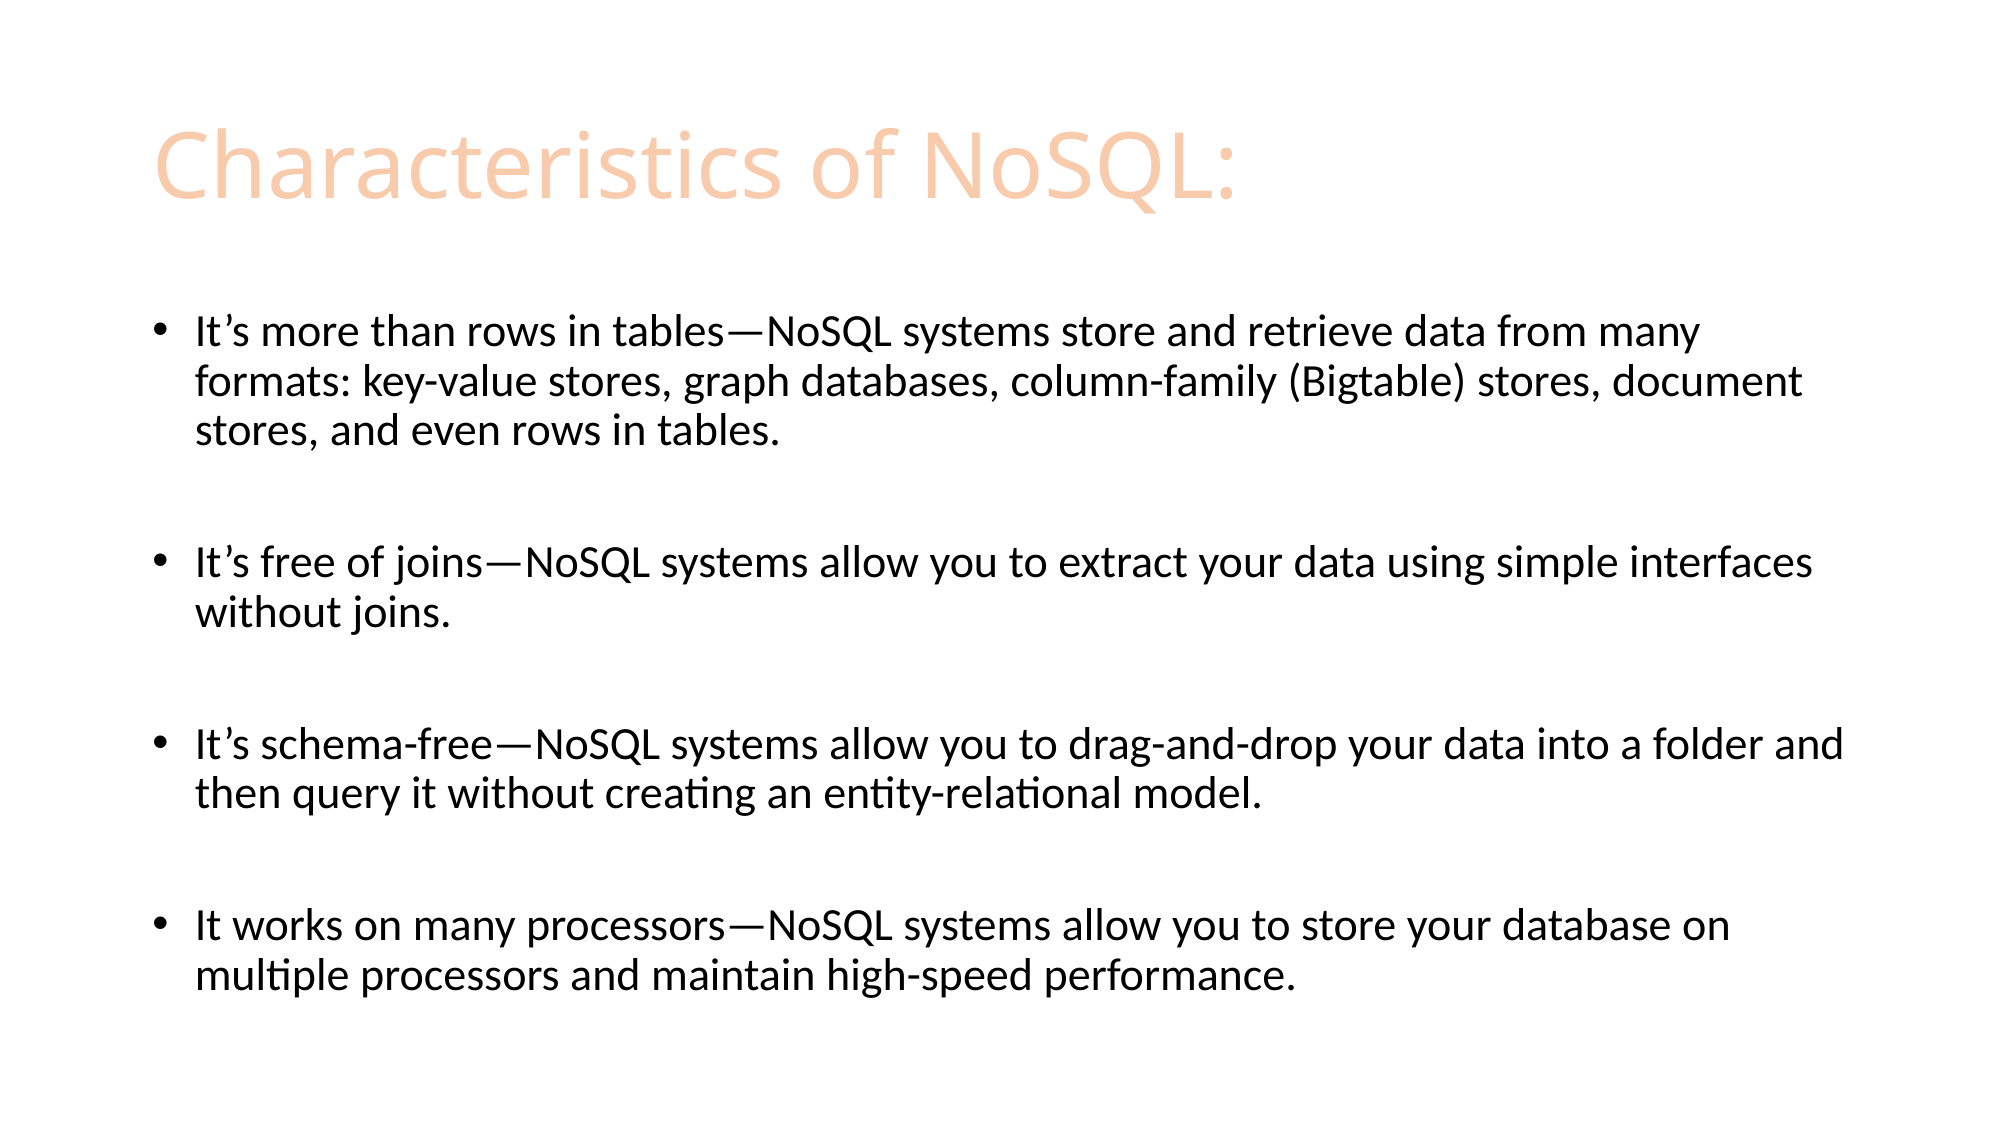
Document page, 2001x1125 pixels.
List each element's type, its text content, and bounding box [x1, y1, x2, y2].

list It’s more than rows in tables—NoSQL systems store and retrieve data from many formats: key-value stores, graph databases, column-family (Bigtable) stores, document stores, and even rows in tables. It’s free of joins—NoSQL systems allow you to extract your data using simple interfaces without joins. It’s schema-free—NoSQL systems allow you to drag-and-drop your data into a folder and then query it without creating an entity-relational model. It works on many processors—NoSQL systems allow you to store your database on multiple processors and maintain high-speed performance. [137, 299, 1863, 1014]
title Characteristics of NoSQL: [137, 59, 1863, 278]
